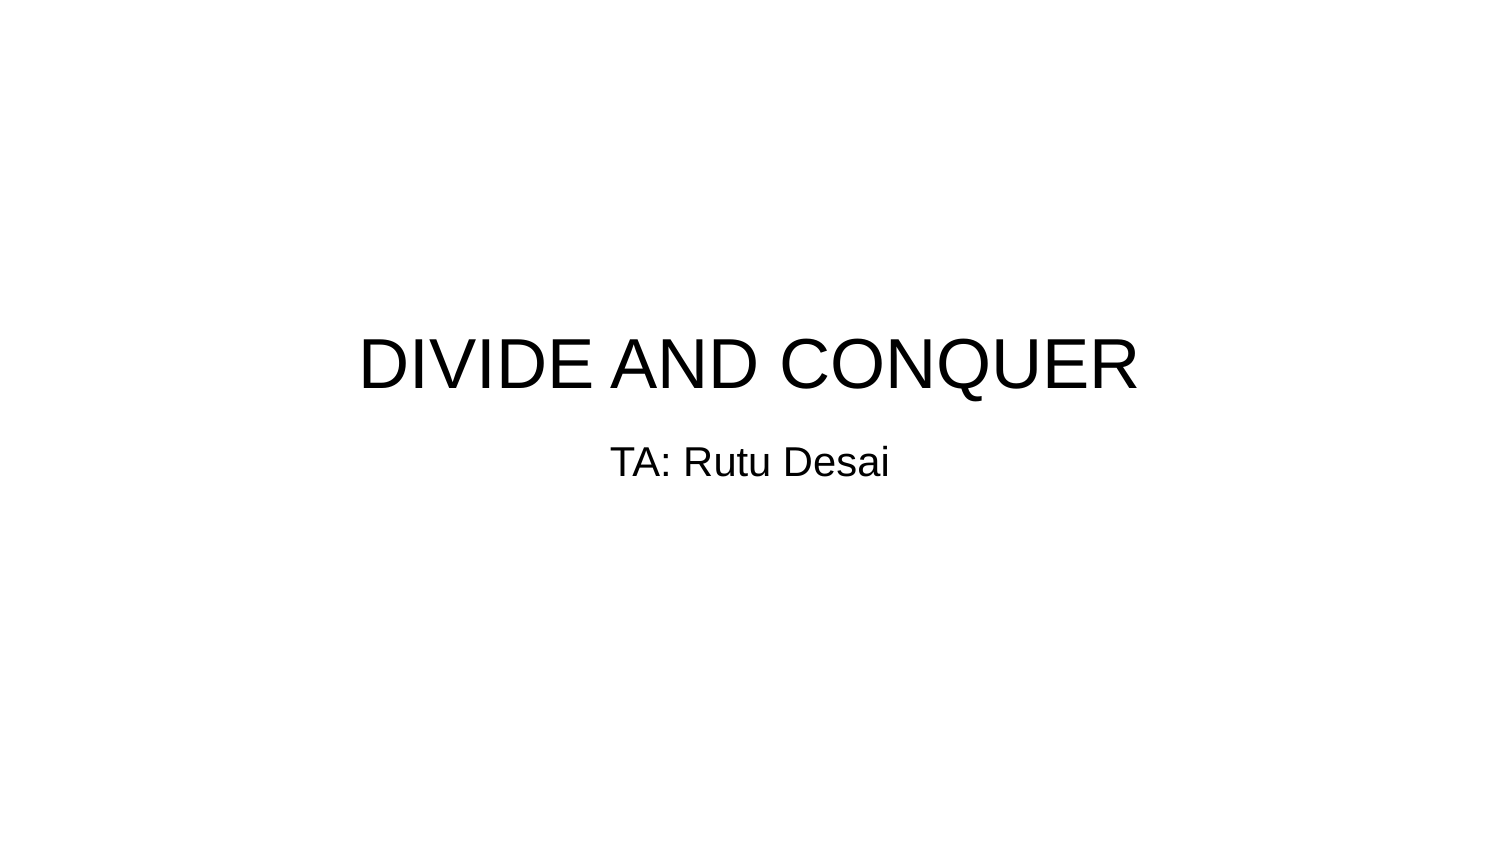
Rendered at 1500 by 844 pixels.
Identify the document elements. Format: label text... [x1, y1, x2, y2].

list DIVIDE AND CONQUER TA: Rutu Desai [51, 114, 1449, 676]
